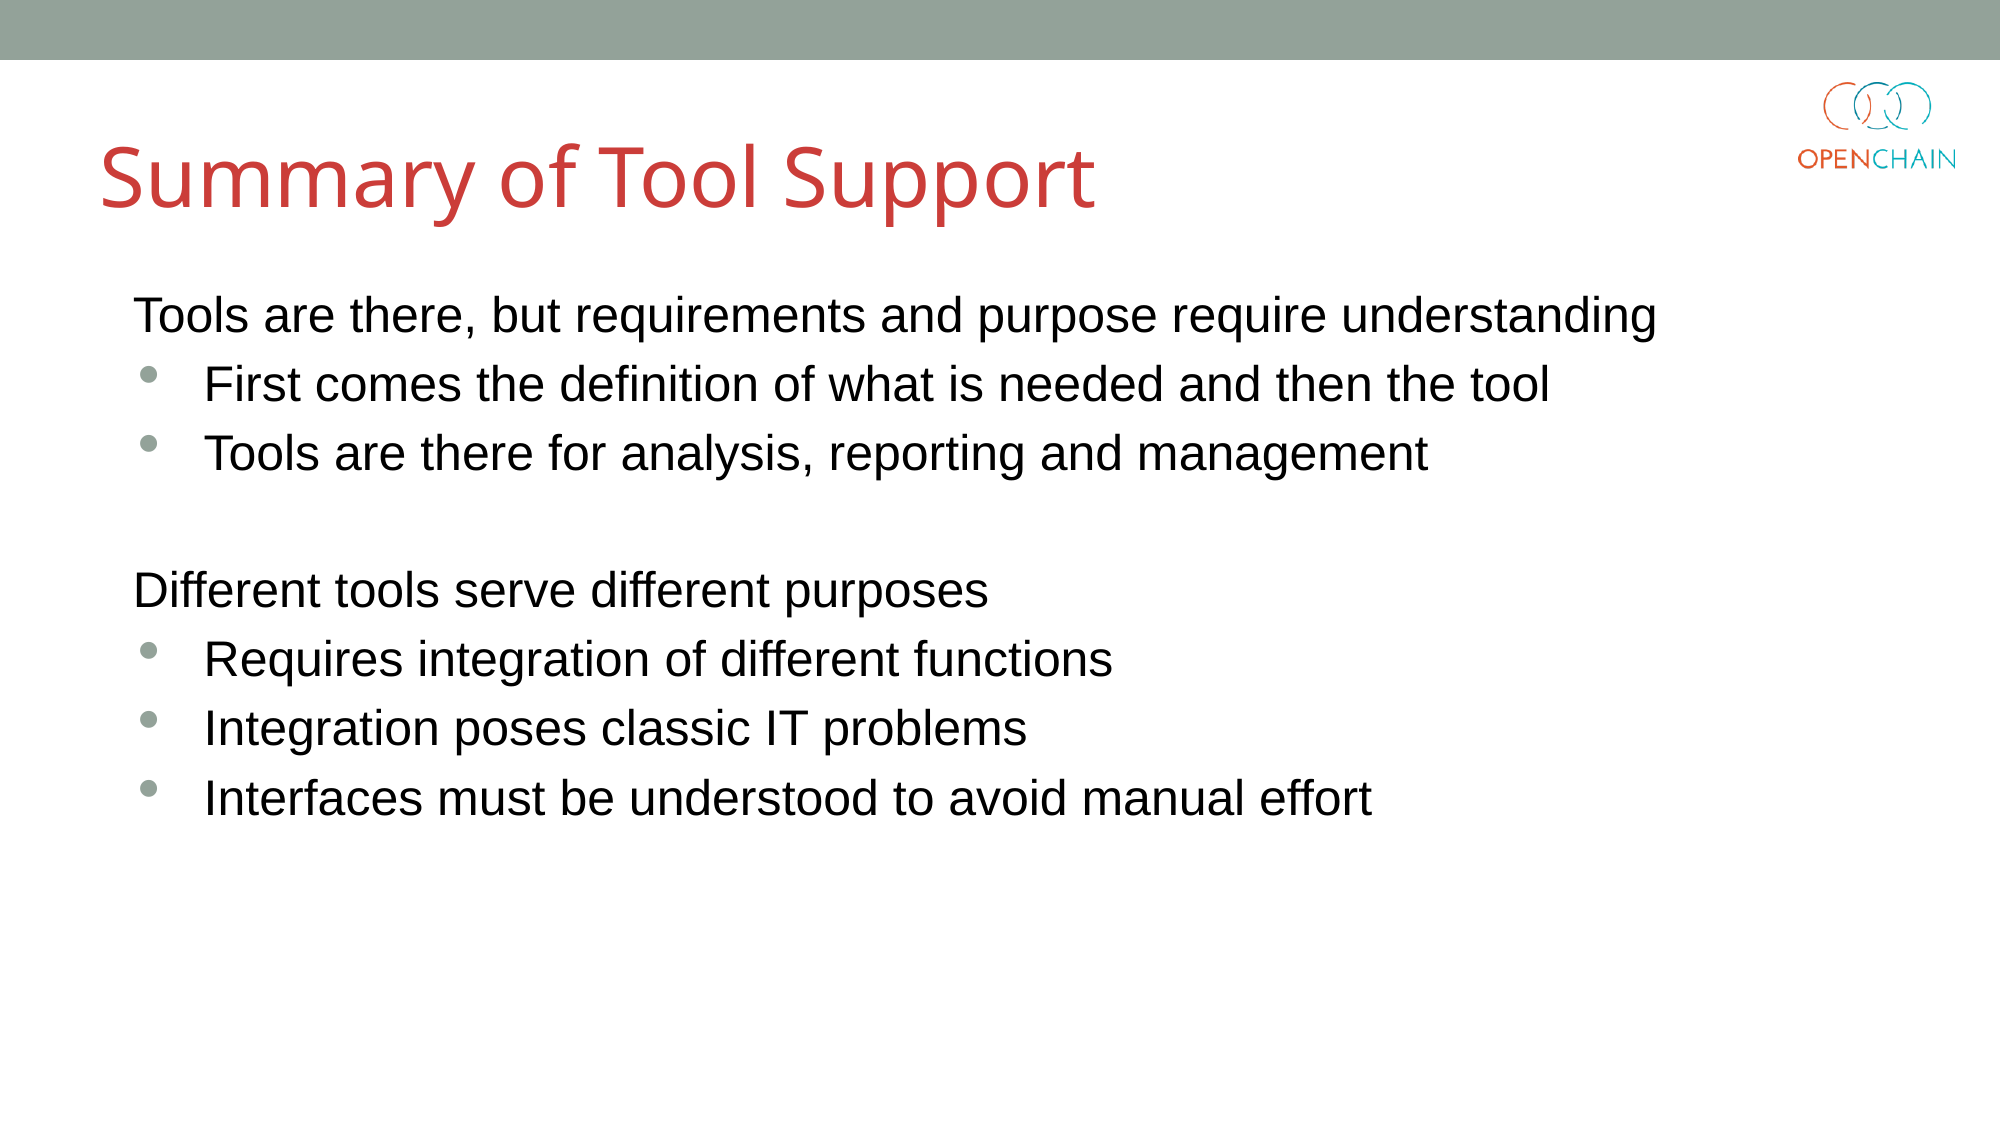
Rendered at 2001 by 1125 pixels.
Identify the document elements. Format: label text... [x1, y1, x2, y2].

picture [1900, 82, 1955, 169]
text_box Tools are there, but requirements and purpose require understanding First comes the definition of what is needed and then the tool Tools are there for analysis, reporting and management Different tools serve different purposes Requires integration of different functions Integration poses classic IT problems Interfaces must be understood to avoid manual effort [118, 265, 1929, 1004]
text_box Summary of Tool Support [99, 52, 1900, 225]
